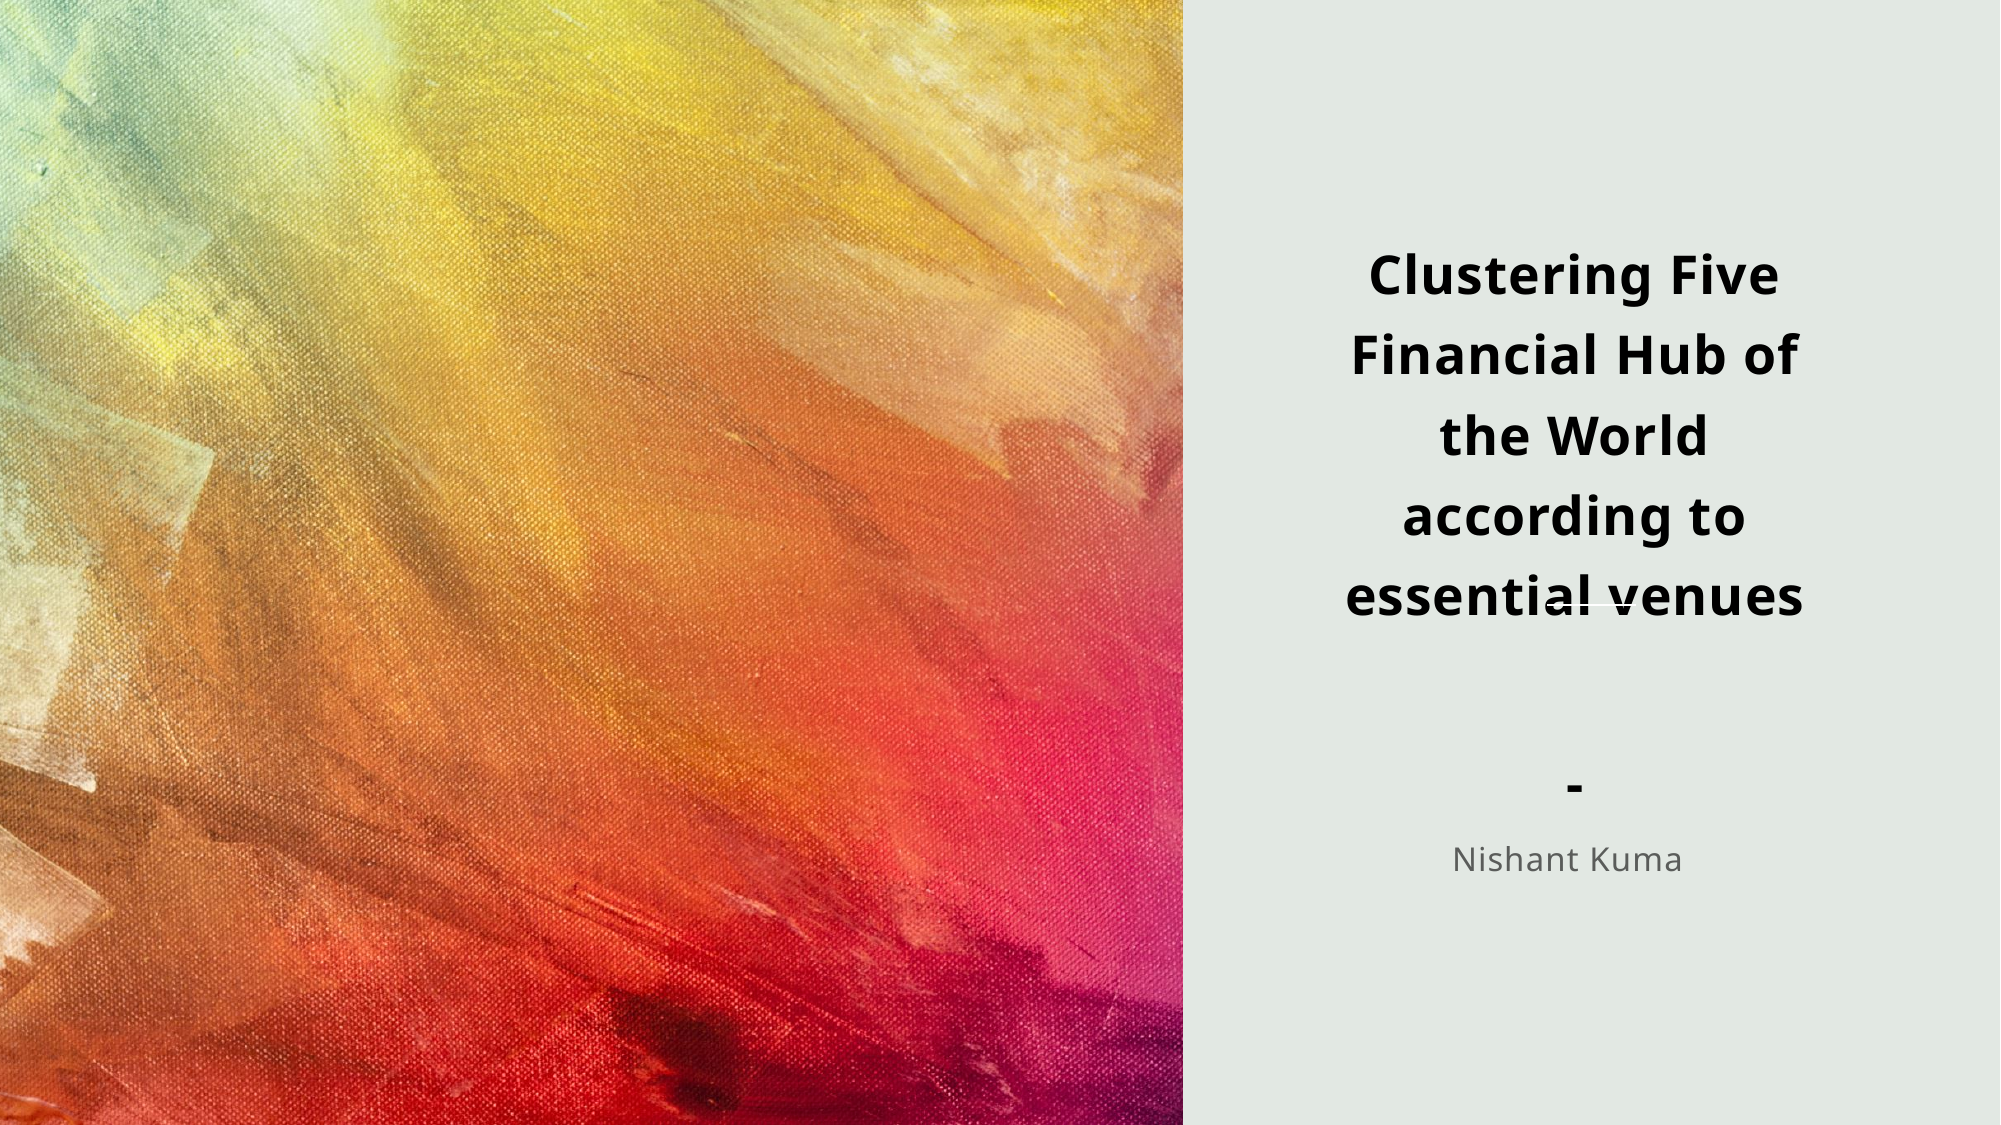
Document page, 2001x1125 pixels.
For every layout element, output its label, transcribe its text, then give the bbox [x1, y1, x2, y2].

text_box [1184, 0, 2000, 1125]
picture [0, 0, 1184, 1125]
subtitle Clustering Five Financial Hub of the World according to essential venues - Nishant Kumar [1329, 217, 1821, 927]
